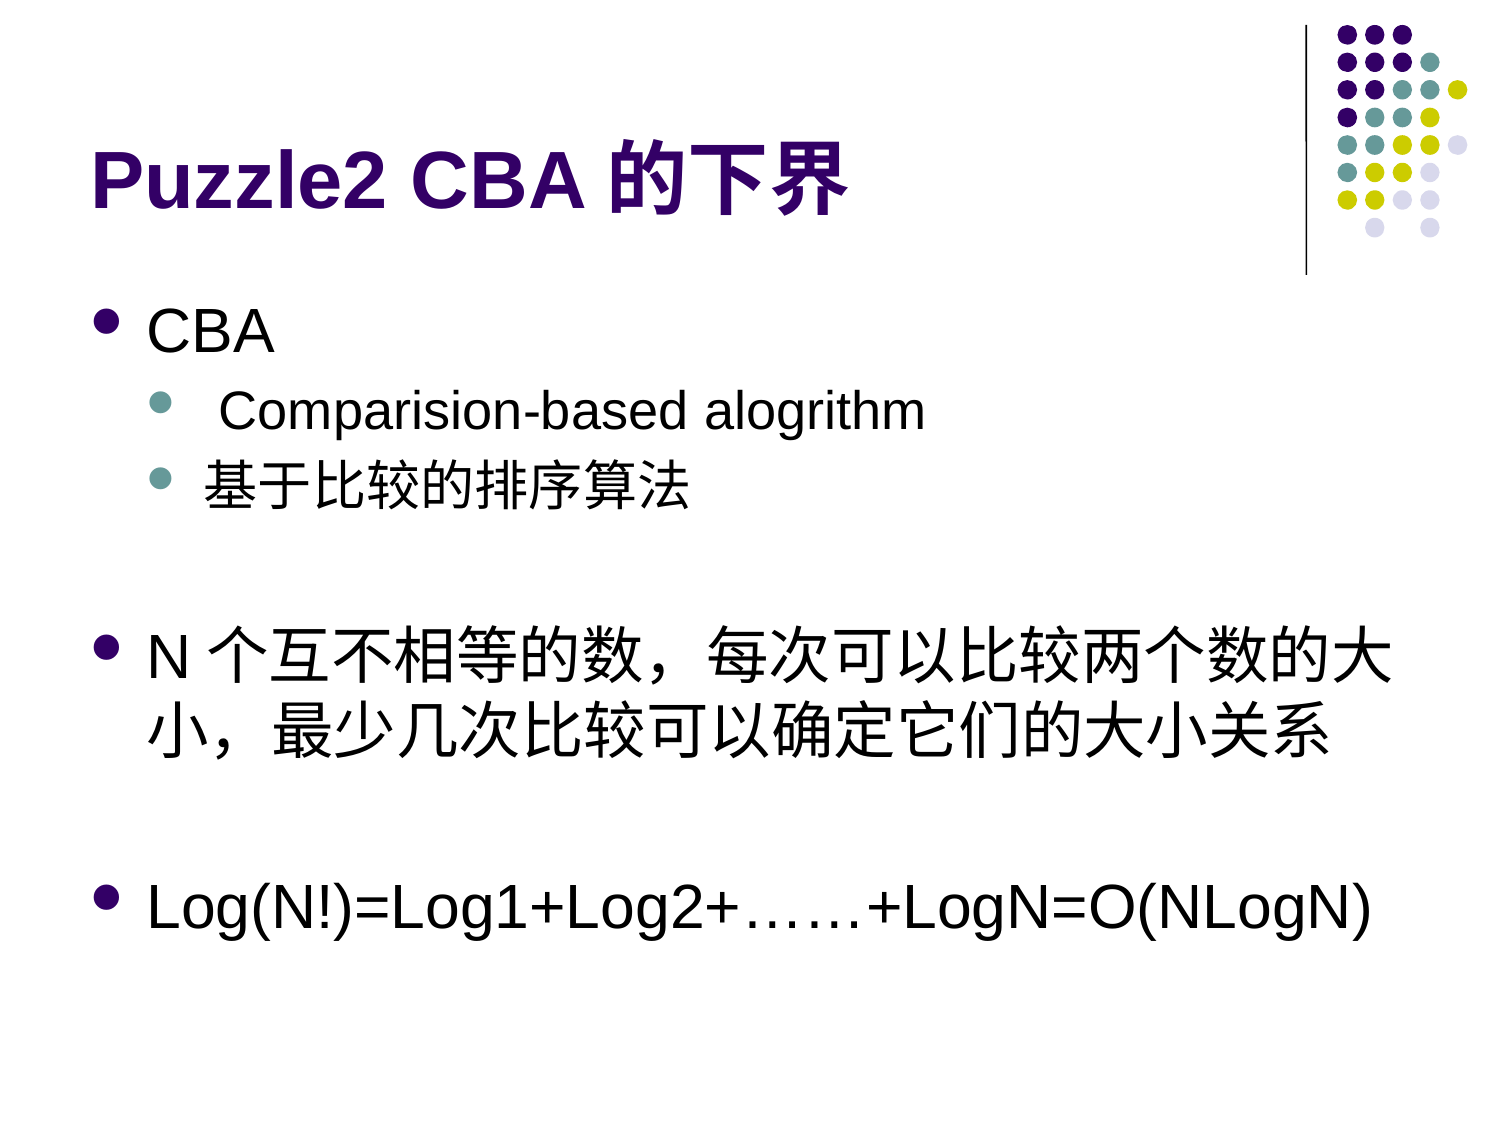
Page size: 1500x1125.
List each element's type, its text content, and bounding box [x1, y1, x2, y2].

title Puzzle2 CBA的下界 [74, 19, 1313, 233]
list CBA Comparision-based alogrithm 基于比较的排序算法 N个互不相等的数，每次可以比较两个数的大小，最少几次比较可以确定它们的大小关系 Log(N!)=Log1+Log2+……+LogN=O(NLogN) [74, 281, 1426, 1006]
